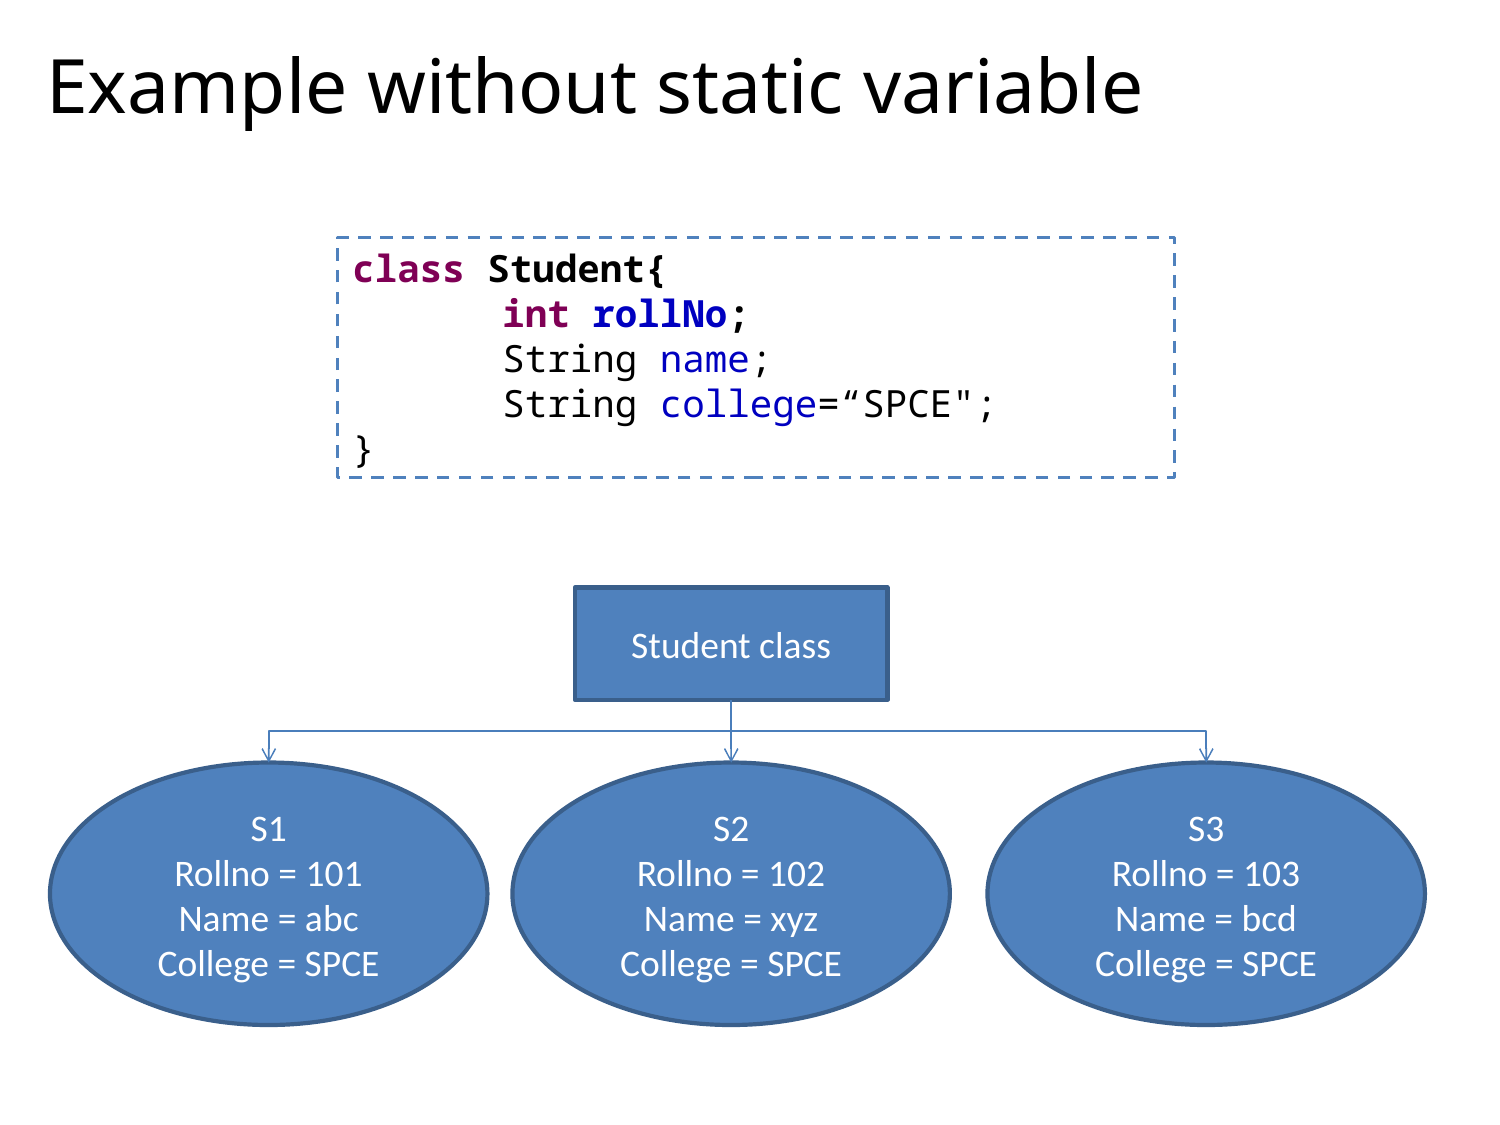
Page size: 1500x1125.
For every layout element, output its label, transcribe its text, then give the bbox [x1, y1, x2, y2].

text_box S1 Rollno = 101 Name = abc College = SPCE [47, 760, 463, 1028]
text_box Student class [573, 585, 890, 702]
title Example without static variable [31, 17, 1469, 150]
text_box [468, 499, 532, 963]
text_box class Student{ int rollNo; String name; String college=“SPCE"; } [337, 237, 1175, 478]
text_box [937, 493, 1001, 969]
text_box S2 Rollno = 102 Name = xyz College = SPCE [535, 760, 932, 1028]
text_box S3 Rollno = 103 Name = bcd College = SPCE [1004, 760, 1428, 1028]
